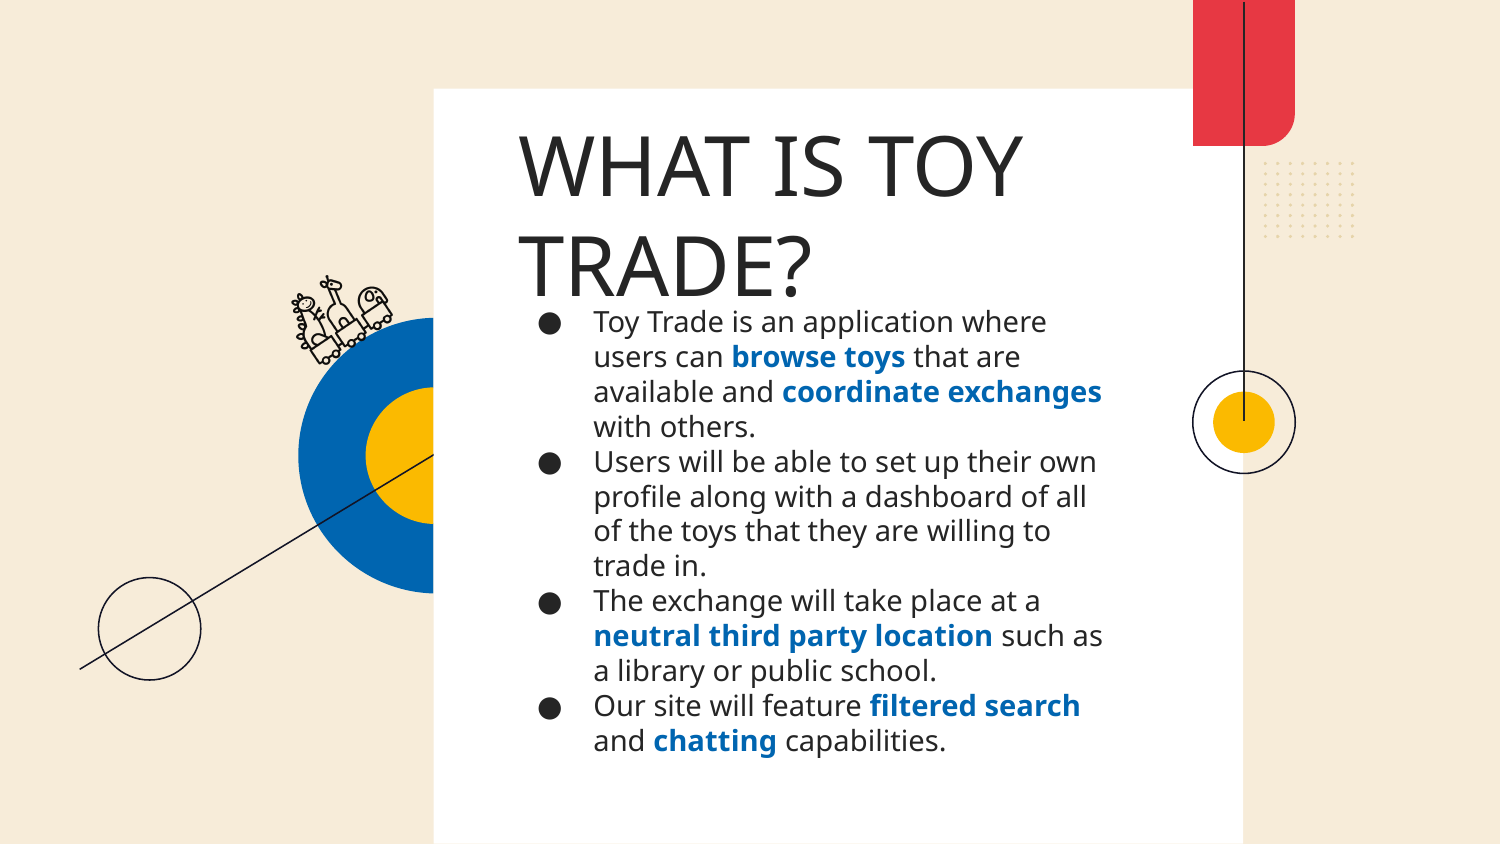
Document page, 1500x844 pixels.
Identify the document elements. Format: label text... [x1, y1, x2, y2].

title WHAT IS TOY TRADE? [503, 168, 1094, 259]
picture [264, 240, 409, 385]
subtitle Toy Trade is an application where users can browse toys that are available and coordinate exchanges with others. Users will be able to set up their own profile along with a dashboard of all of the toys that they are willing to trade in. The exchange will take place at a neutral third party location such as a library or public school. Our site will feature filtered search and chatting capabilities. [503, 288, 1138, 741]
